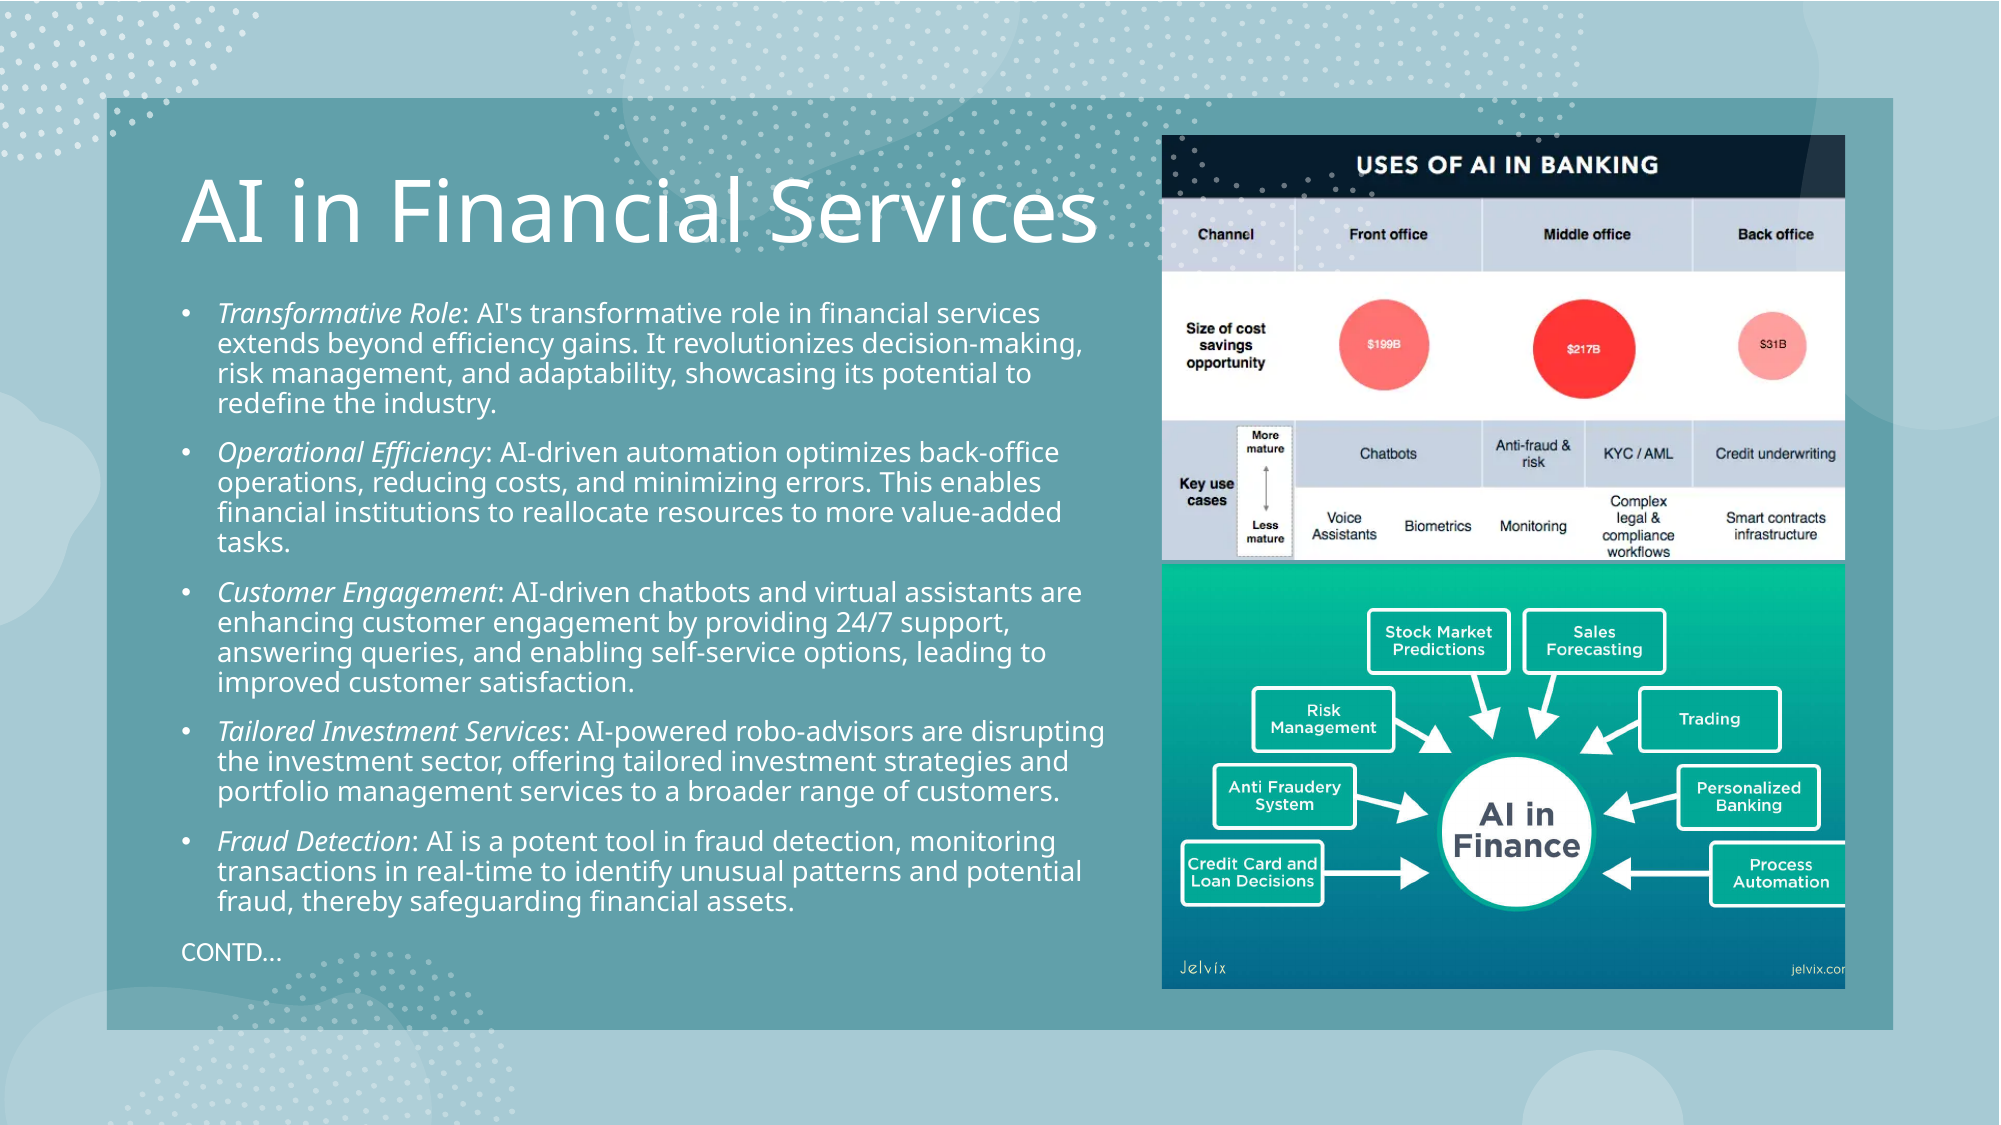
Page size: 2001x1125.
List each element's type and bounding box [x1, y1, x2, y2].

text_box [0, 0, 2000, 1125]
